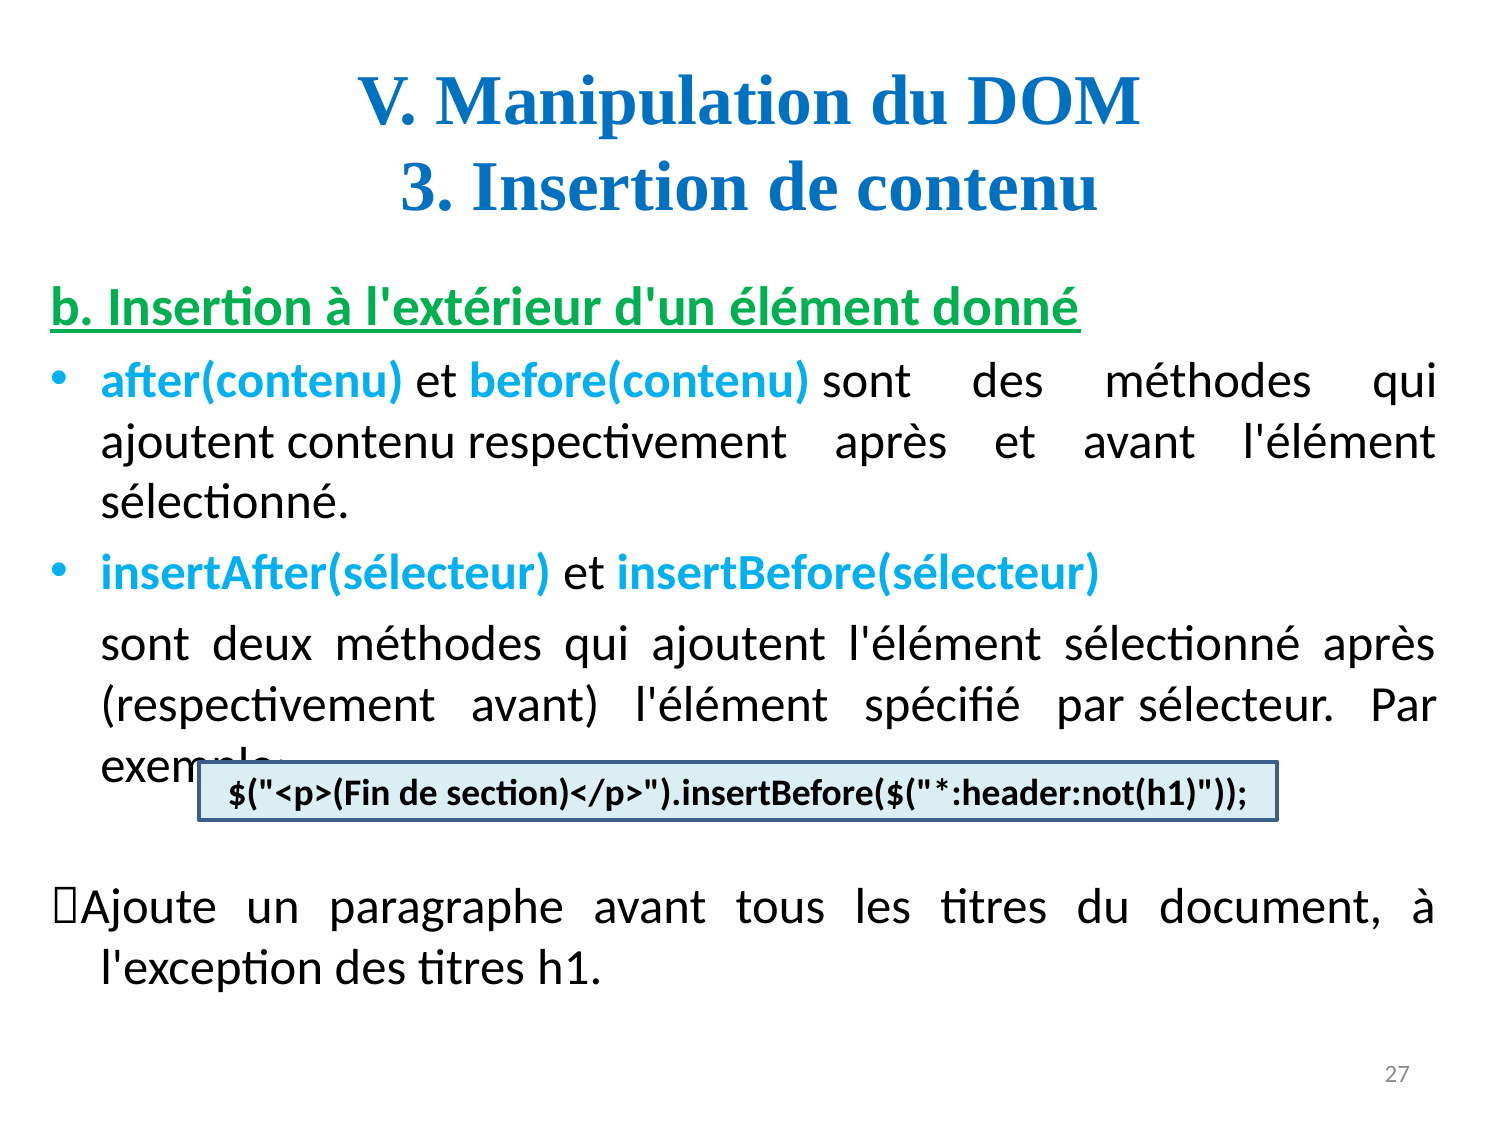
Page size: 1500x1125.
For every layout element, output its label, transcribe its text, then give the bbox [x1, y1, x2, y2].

slide_number 27 [1074, 1042, 1425, 1103]
list b. Insertion à l'extérieur d'un élément donné after(contenu) et before(contenu) sont des méthodes qui ajoutent contenu respectivement après et avant l'élément sélectionné. insertAfter(sélecteur) et insertBefore(sélecteur) sont deux méthodes qui ajoutent l'élément sélectionné après (respectivement avant) l'élément spécifié par sélecteur. Par exemple: Ajoute un paragraphe avant tous les titres du document, à l'exception des titres h1. [35, 262, 1454, 1005]
title V. Manipulation du DOM 3. Insertion de contenu [75, 45, 1425, 233]
text_box $("<p>(Fin de section)</p>").insertBefore($("*:header:not(h1)")); [197, 760, 1279, 822]
